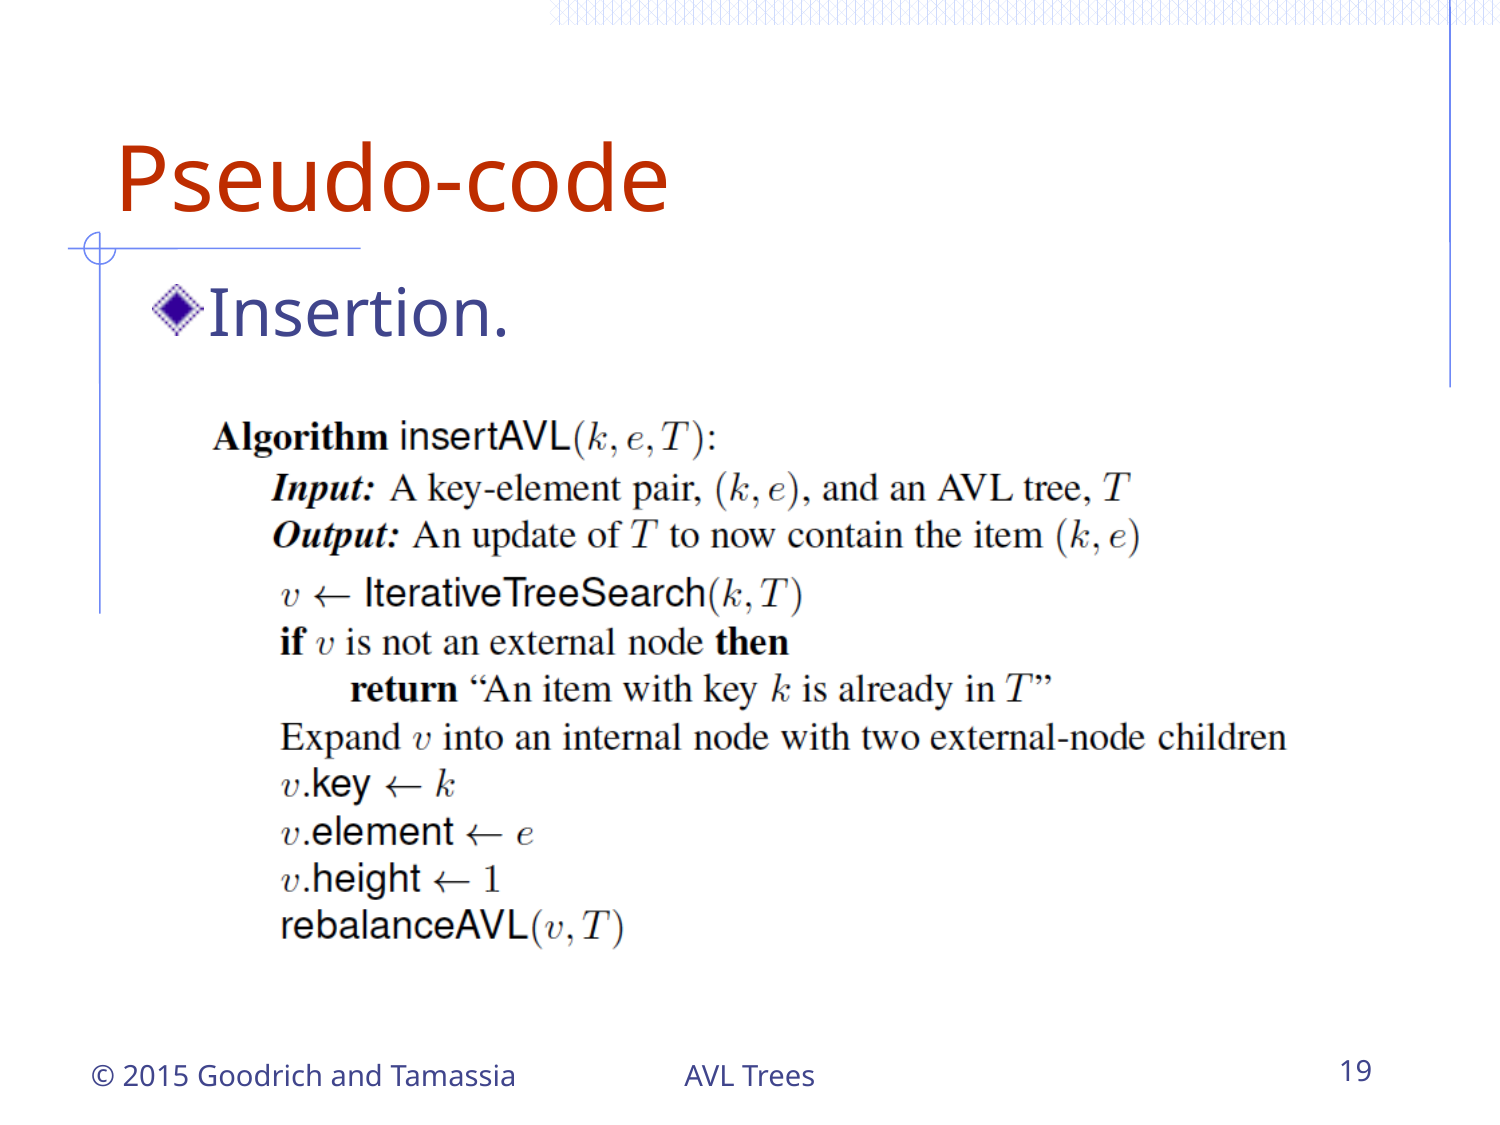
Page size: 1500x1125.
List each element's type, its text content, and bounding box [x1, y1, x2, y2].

footer AVL Trees [512, 1024, 988, 1101]
picture [187, 399, 1329, 976]
list Insertion. [137, 262, 1450, 988]
title Pseudo-code [99, 50, 1375, 238]
picture [152, 284, 204, 336]
slide_number 19 [1074, 1024, 1388, 1101]
